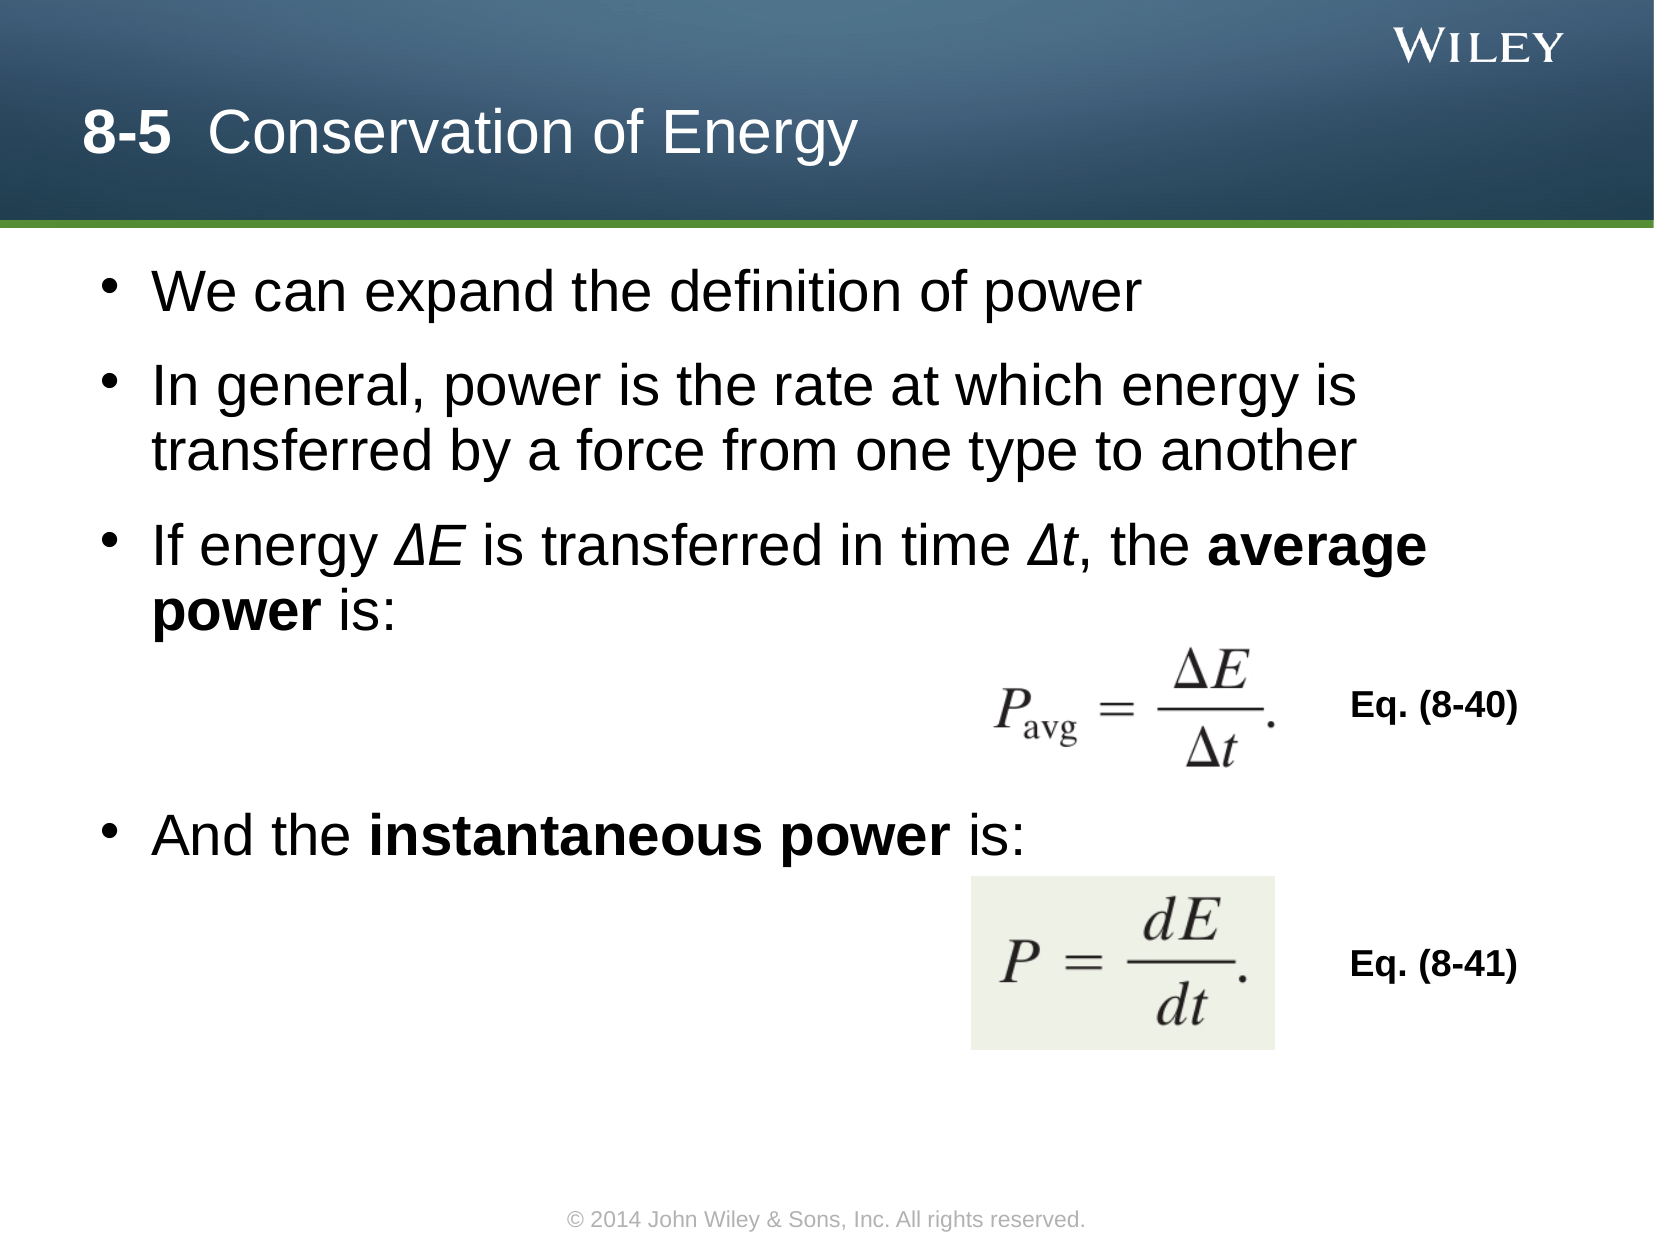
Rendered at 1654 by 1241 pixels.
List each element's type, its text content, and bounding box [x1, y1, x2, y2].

footer © 2014 John Wiley & Sons, Inc. All rights reserved. [433, 1174, 1221, 1241]
picture [971, 617, 1296, 791]
text_box We can expand the definition of power In general, power is the rate at which energy is transferred by a force from one type to another If energy ΔE is transferred in time Δt, the average power is: And the instantaneous power is: [82, 254, 1571, 616]
picture [0, 0, 1654, 228]
text_box Eq. (8-40) [1335, 673, 1544, 731]
text_box 8-5 Conservation of Energy [82, 49, 1571, 211]
picture [971, 876, 1276, 1051]
text_box Eq. (8-41) [1334, 933, 1544, 991]
